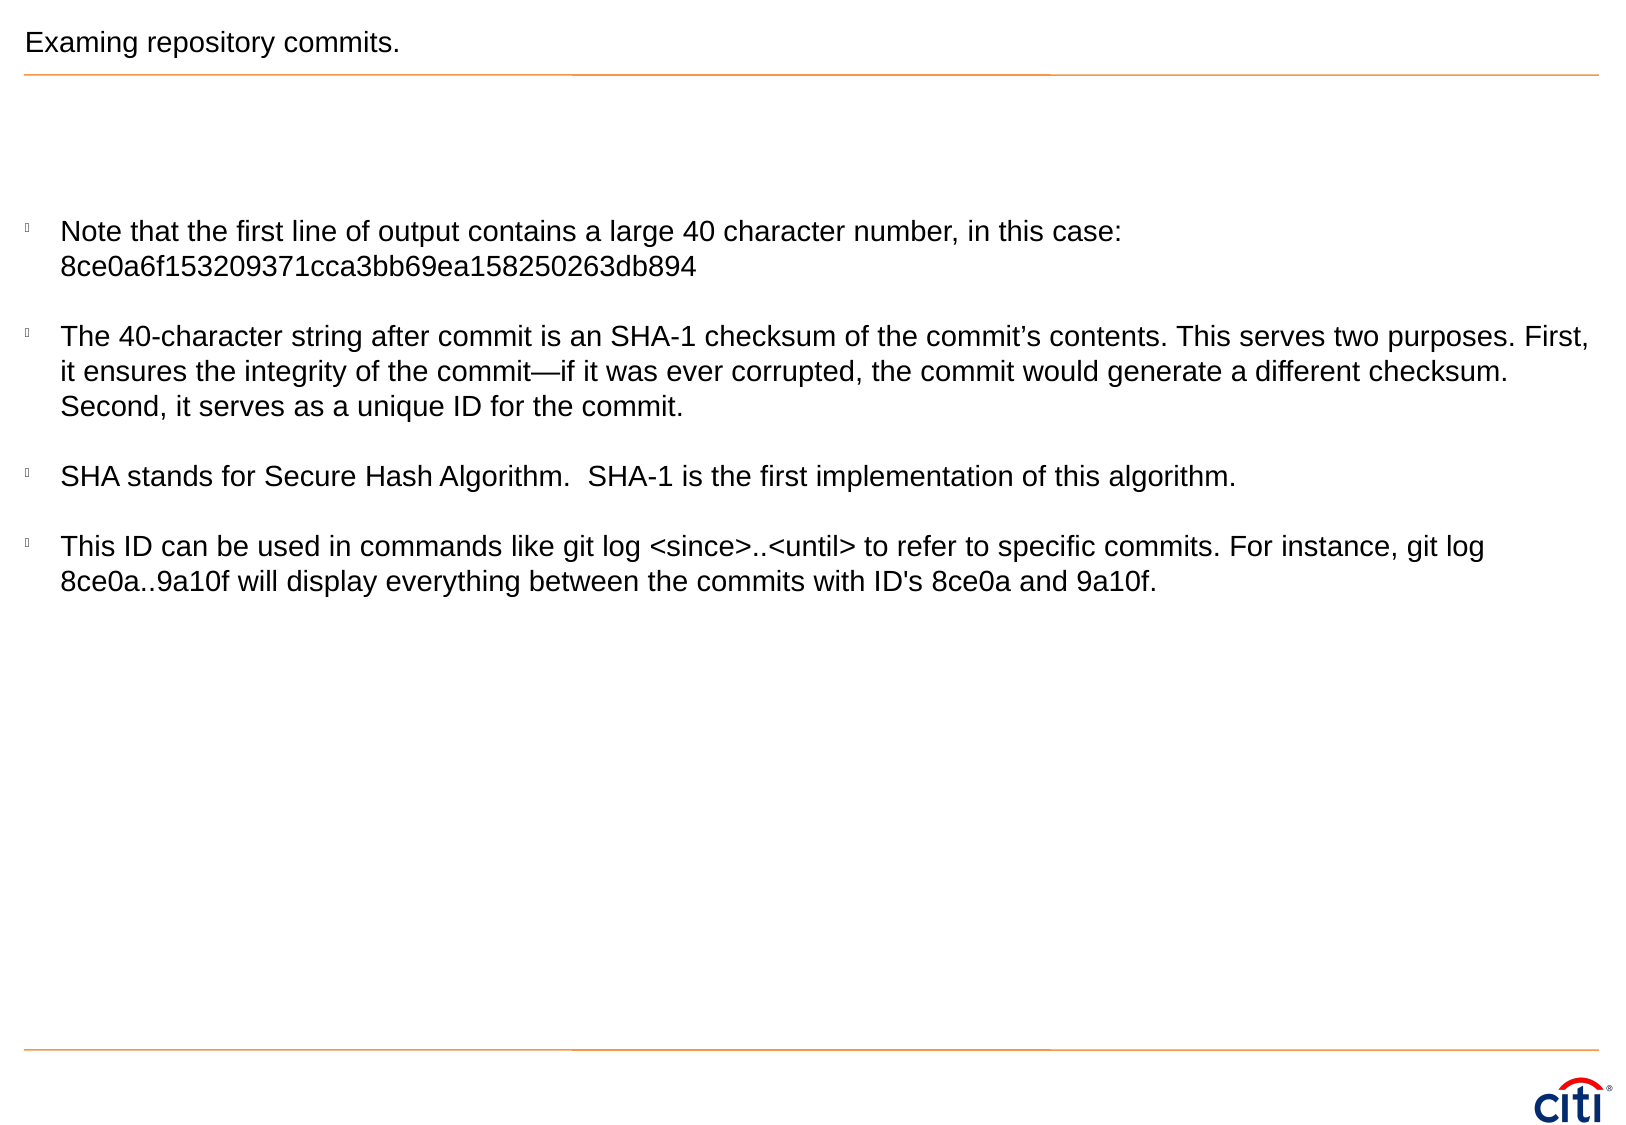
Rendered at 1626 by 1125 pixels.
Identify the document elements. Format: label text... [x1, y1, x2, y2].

text_box Examing repository commits. [24, 9, 1600, 72]
text_box Note that the first line of output contains a large 40 character number, in this case: 8ce0a6f153209371cca3bb69ea158250263db894 The 40-character string after commit is an SHA-1 checksum of the commit’s contents. This serves two purposes. First, it ensures the integrity of the commit—if it was ever corrupted, the commit would generate a different checksum. Second, it serves as a unique ID for the commit. SHA stands for Secure Hash Algorithm. SHA-1 is the first implementation of this algorithm. This ID can be used in commands like git log <since>..<until> to refer to specific commits. For instance, git log 8ce0a..9a10f will display everything between the commits with ID's 8ce0a and 9a10f. [24, 212, 1600, 1013]
picture [1534, 1077, 1613, 1123]
